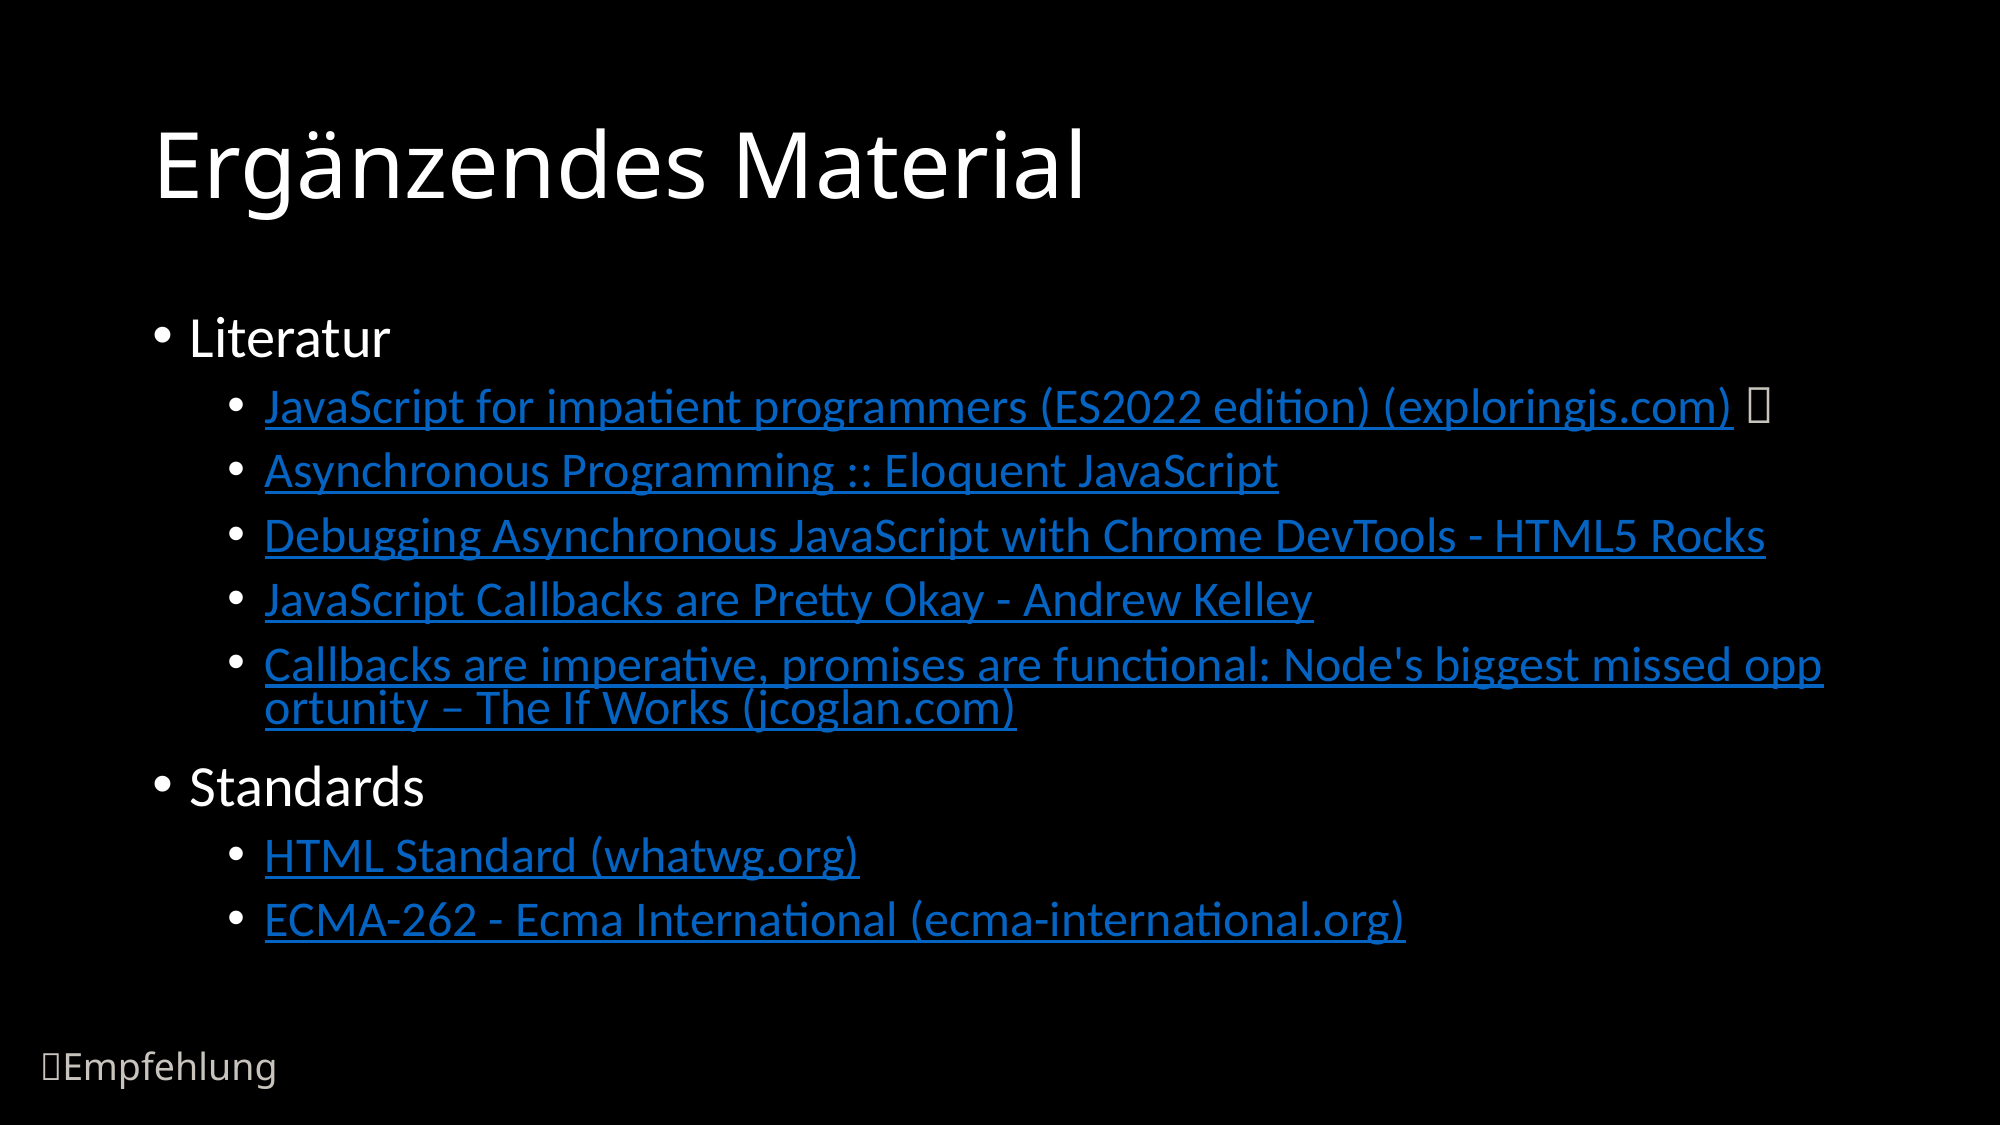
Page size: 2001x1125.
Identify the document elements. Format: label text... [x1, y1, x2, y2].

text_box 🏅Empfehlung [24, 1035, 1025, 1096]
title Ergänzendes Material [137, 59, 1863, 278]
list Literatur JavaScript for impatient programmers (ES2022 edition) (exploringjs.com) 🏅 Asynchronous Programming :: Eloquent JavaScript Debugging Asynchronous JavaScript with Chrome DevTools - HTML5 Rocks JavaScript Callbacks are Pretty Okay - Andrew Kelley Callbacks are imperative, promises are functional: Node's biggest missed opportunity – The If Works (jcoglan.com) Standards HTML Standard (whatwg.org) ECMA-262 - Ecma International (ecma-international.org) [137, 299, 1863, 1014]
